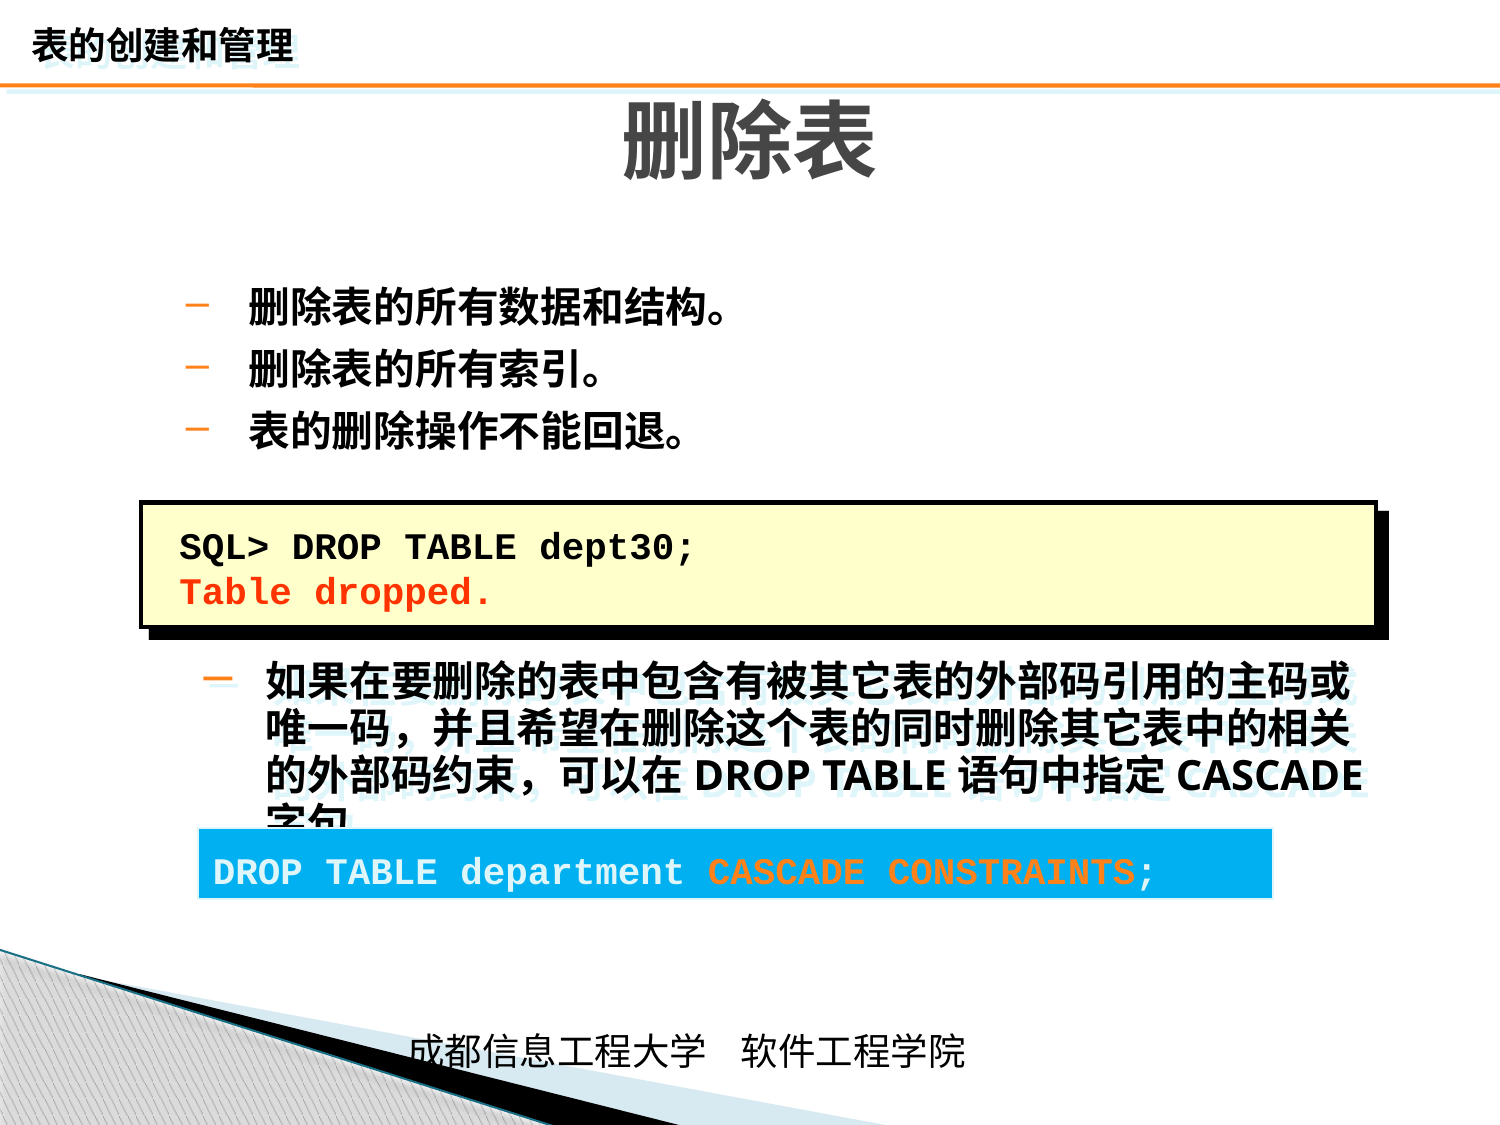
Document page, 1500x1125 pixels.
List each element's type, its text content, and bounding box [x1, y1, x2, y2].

text_box SQL> DROP TABLE dept30; Table dropped. [164, 485, 1222, 649]
title 删除表 [75, 45, 1425, 233]
text_box 如果在要删除的表中包含有被其它表的外部码引用的主码或唯一码，并且希望在删除这个表的同时删除其它表中的相关的外部码约束，可以在DROP TABLE语句中指定CASCADE字句。 [169, 650, 1396, 856]
text_box DROP TABLE department CASCADE CONSTRAINTS; [197, 828, 1273, 900]
text_box 删除表的所有数据和结构。 删除表的所有索引。 表的删除操作不能回退。 [152, 276, 1364, 464]
text_box [140, 502, 164, 627]
text_box [1222, 502, 1376, 627]
